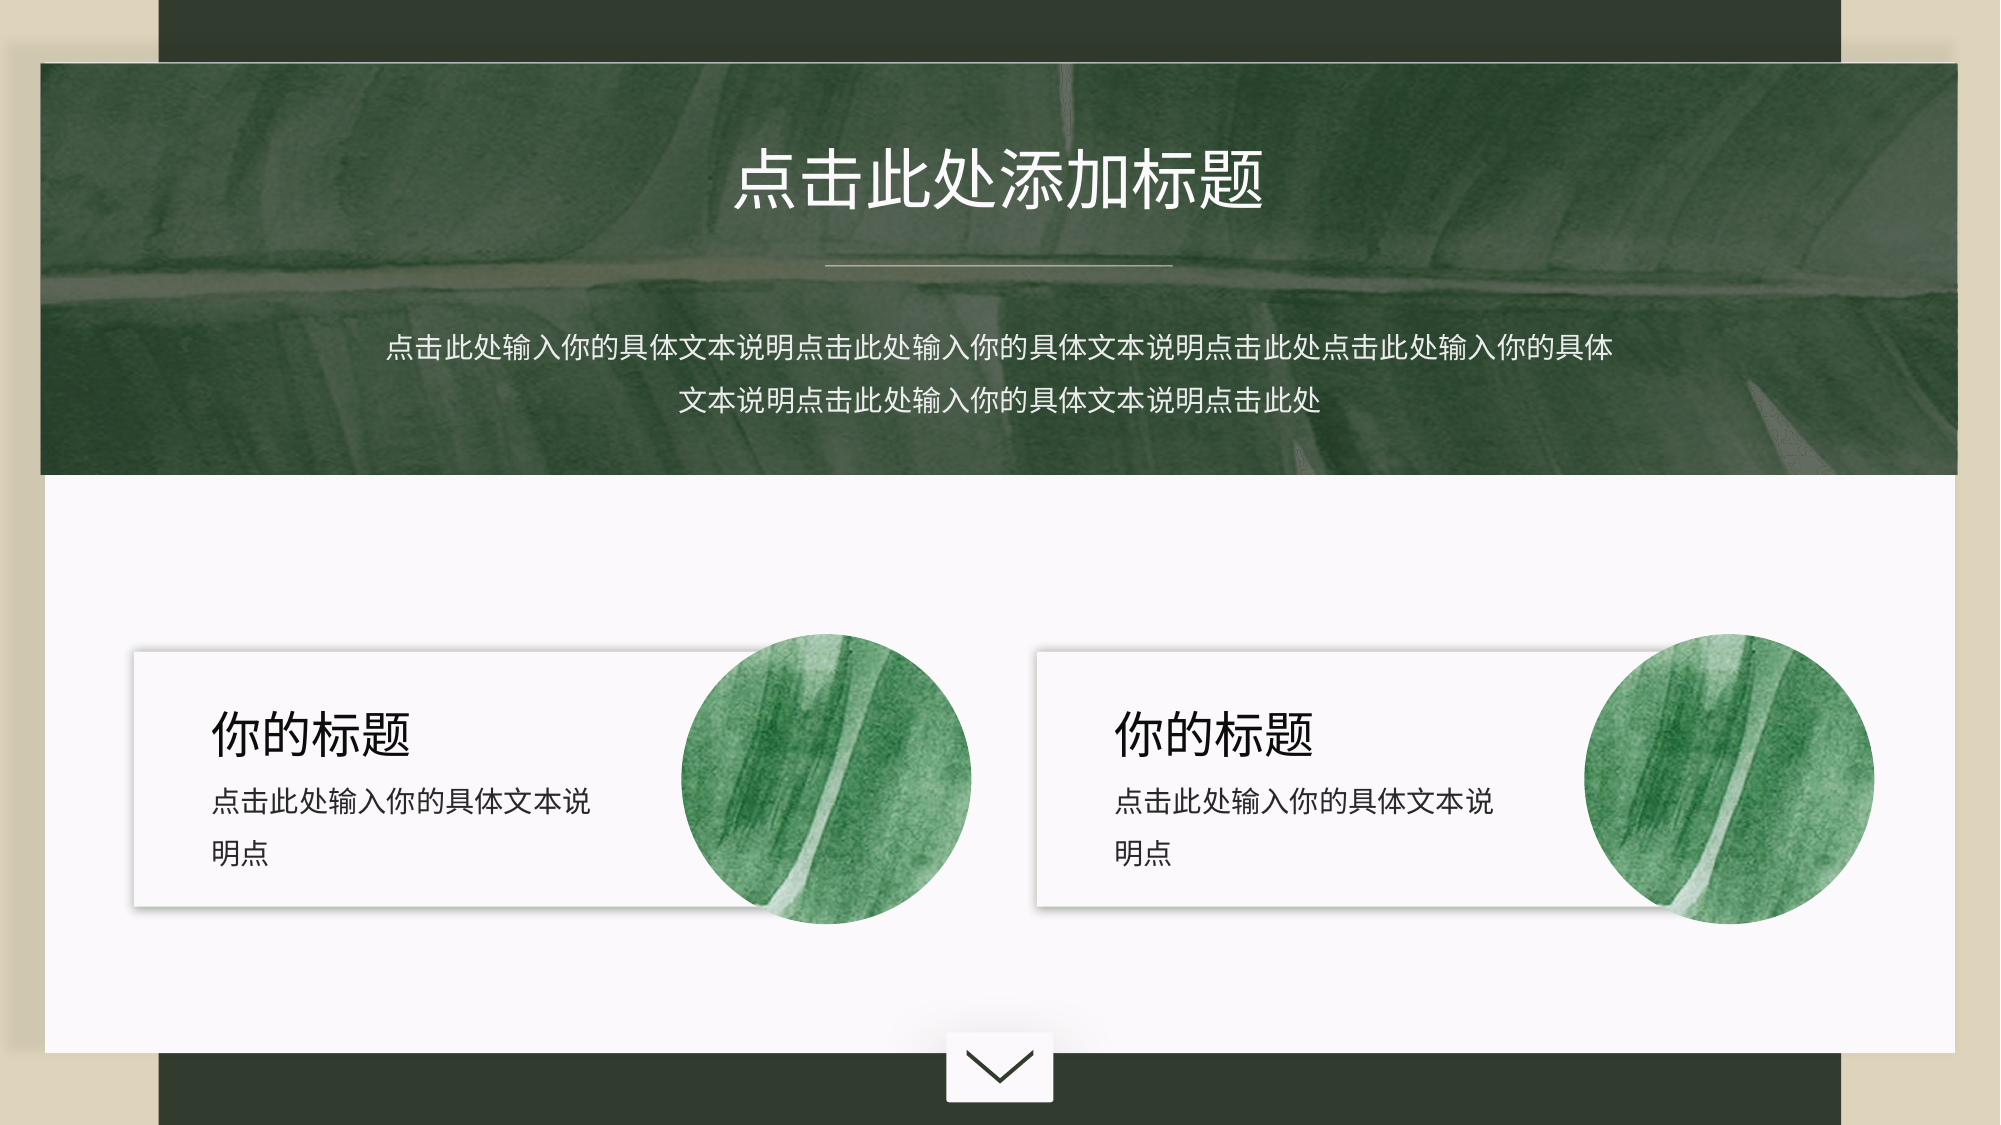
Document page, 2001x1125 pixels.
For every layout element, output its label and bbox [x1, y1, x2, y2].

text_box [133, 634, 972, 925]
text_box [40, 63, 1958, 480]
text_box [1036, 634, 1875, 925]
